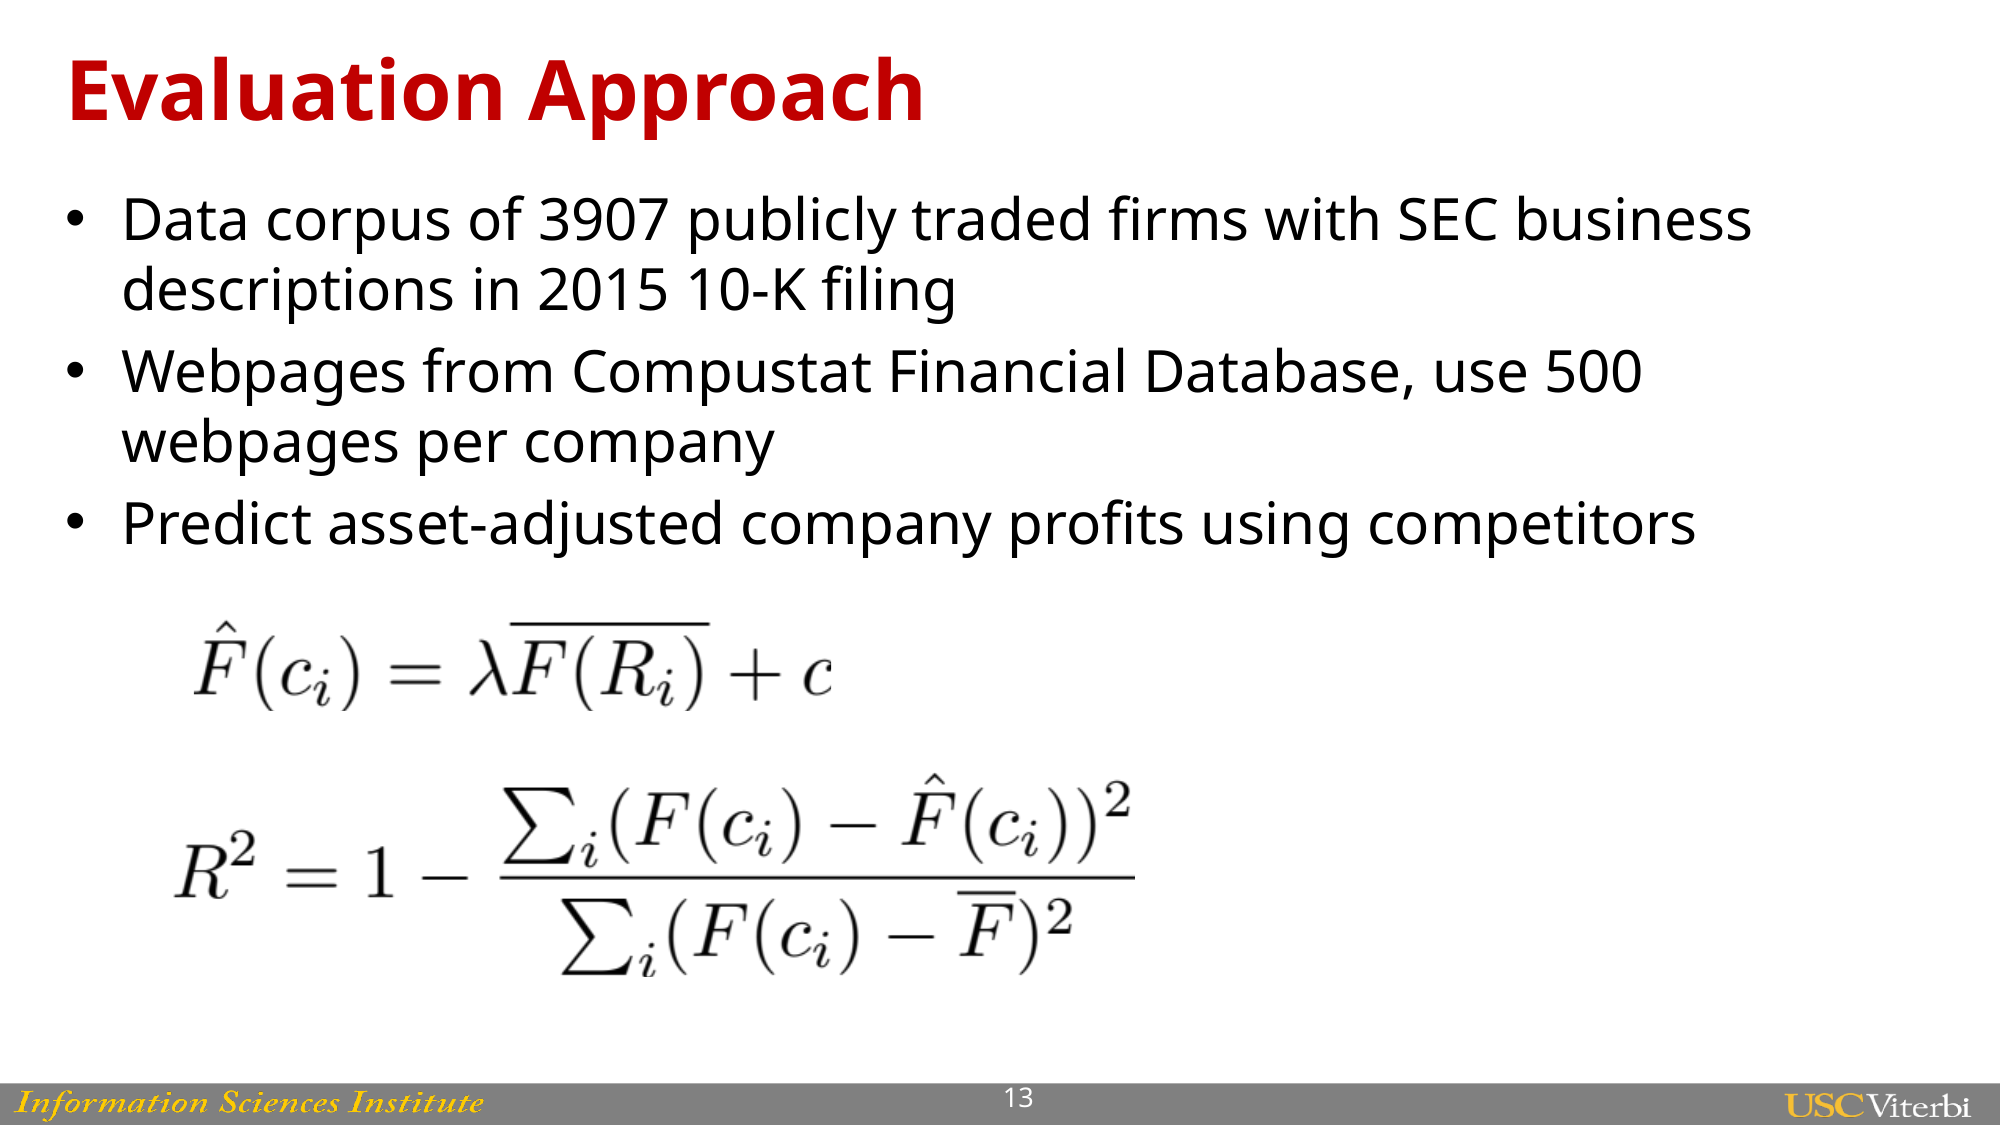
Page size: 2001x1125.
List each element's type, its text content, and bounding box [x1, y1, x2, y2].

title Evaluation Approach [50, 0, 1993, 175]
picture [1784, 1093, 1993, 1119]
list Data corpus of 3907 publicly traded firms with SEC business descriptions in 2015 10-K filing Webpages from Compustat Financial Database, use 500 webpages per company Predict asset-adjusted company profits using competitors [50, 175, 1900, 1063]
picture [193, 618, 832, 711]
slide_number 13 [948, 1094, 1049, 1118]
picture [172, 771, 1136, 977]
picture [13, 1090, 484, 1122]
